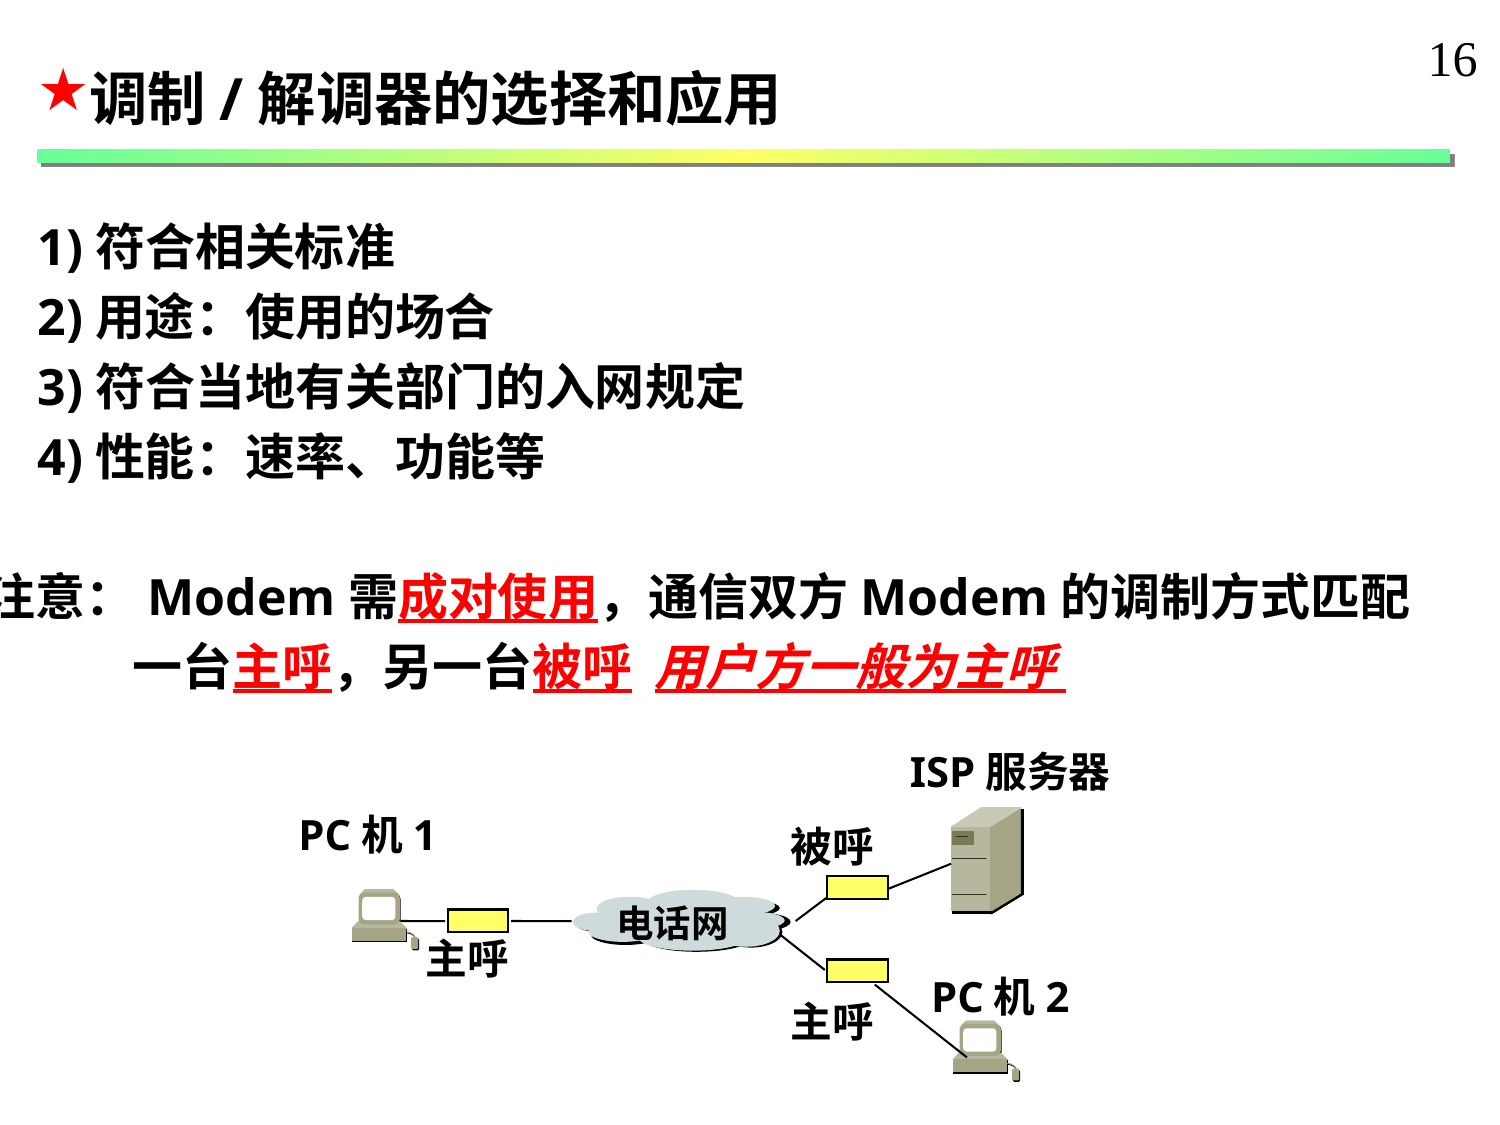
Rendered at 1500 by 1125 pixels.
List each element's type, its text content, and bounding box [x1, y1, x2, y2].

text_box 调制/解调器的选择和应用 [22, 54, 797, 140]
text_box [300, 738, 1119, 1083]
text_box 16 [1412, 19, 1493, 94]
text_box [37, 149, 1450, 163]
text_box 1)符合相关标准 2)用途：使用的场合 3)符合当地有关部门的入网规定 4)性能：速率、功能等 注意：Modem需成对使用，通信双方Modem的调制方式匹配 一台主呼，另一台被呼 用户方一般为主呼 [0, 207, 1426, 703]
